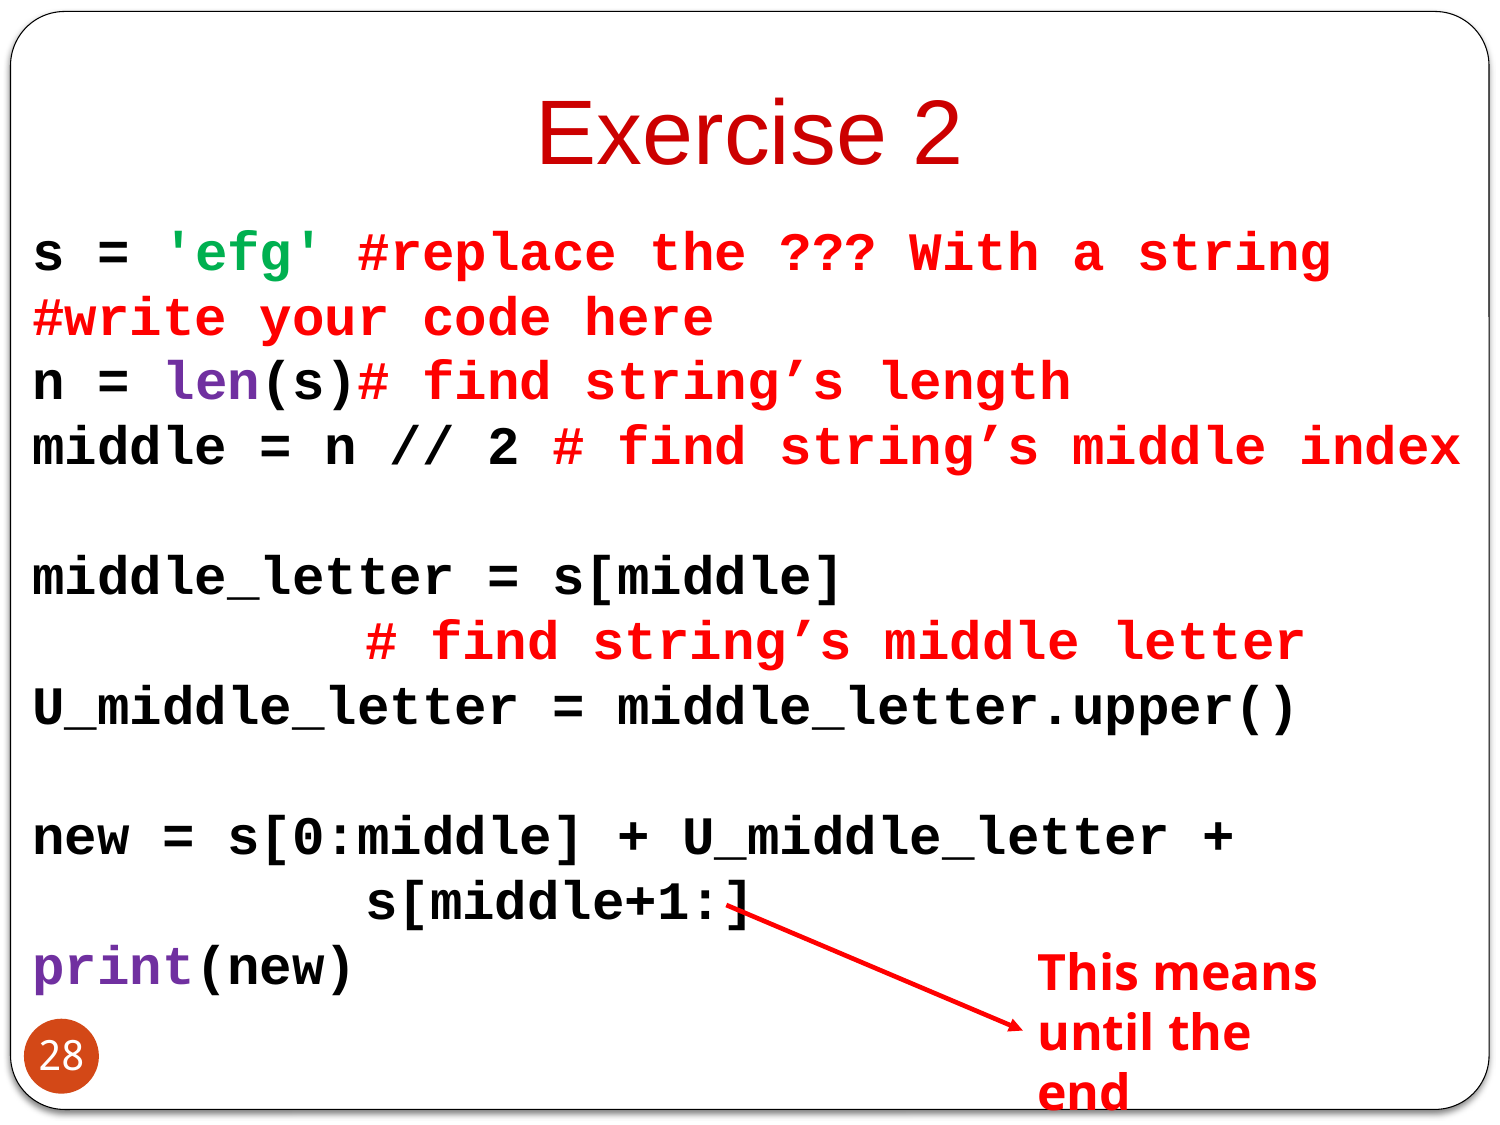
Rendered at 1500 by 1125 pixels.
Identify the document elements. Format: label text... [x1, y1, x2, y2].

text_box s = 'efg' #replace the ??? With a string #write your code here n = len(s)# find string’s length middle = n // 2 # find string’s middle index middle_letter = s[middle] # find string’s middle letter U_middle_letter = middle_letter.upper() new = s[0:middle] + U_middle_letter + s[middle+1:] print(new) [17, 208, 1483, 1003]
text_box Exercise 2 [74, 58, 1425, 197]
slide_number 28 [23, 1018, 99, 1094]
text_box This means until the end [1022, 933, 1342, 1125]
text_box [726, 904, 1023, 1002]
